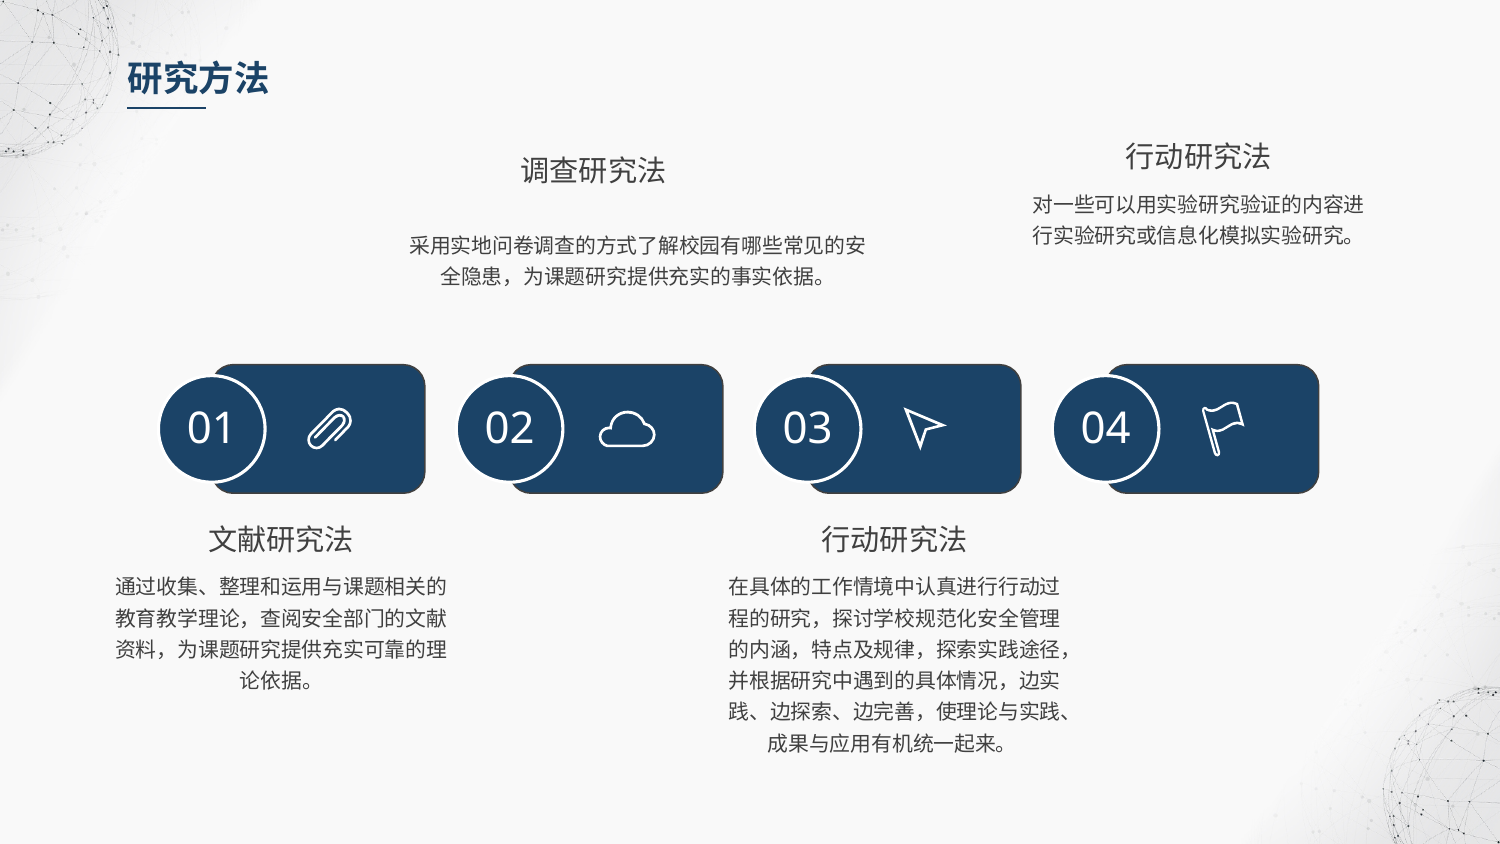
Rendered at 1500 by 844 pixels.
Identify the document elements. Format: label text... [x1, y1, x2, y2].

text_box 在具体的工作情境中认真进行行动过程的研究，探讨学校规范化安全管理的内涵，特点及规律，探索实践途径，并根据研究中遇到的具体情况，边实践、边探索、边完善，使理论与实践、成果与应用有机统一起来。 [708, 562, 1081, 761]
text_box 通过收集、整理和运用与课题相关的教育教学理论，查阅安全部门的文献资料，为课题研究提供充实可靠的理论依据。 [95, 562, 468, 699]
text_box 文献研究法 [196, 515, 366, 562]
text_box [158, 364, 425, 494]
text_box 对一些可以用实验研究验证的内容进行实验研究或信息化模拟实验研究。 [1012, 179, 1385, 254]
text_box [1052, 364, 1319, 494]
text_box 采用实地问卷调查的方式了解校园有哪些常见的安全隐患，为课题研究提供充实的事实依据。 [393, 220, 882, 295]
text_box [456, 364, 723, 494]
text_box 行动研究法 [810, 515, 979, 562]
text_box 行动研究法 [1114, 132, 1284, 179]
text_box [754, 364, 1021, 494]
picture [0, 0, 1500, 844]
text_box 研究方法 [116, 50, 488, 105]
text_box 调查研究法 [509, 146, 679, 193]
